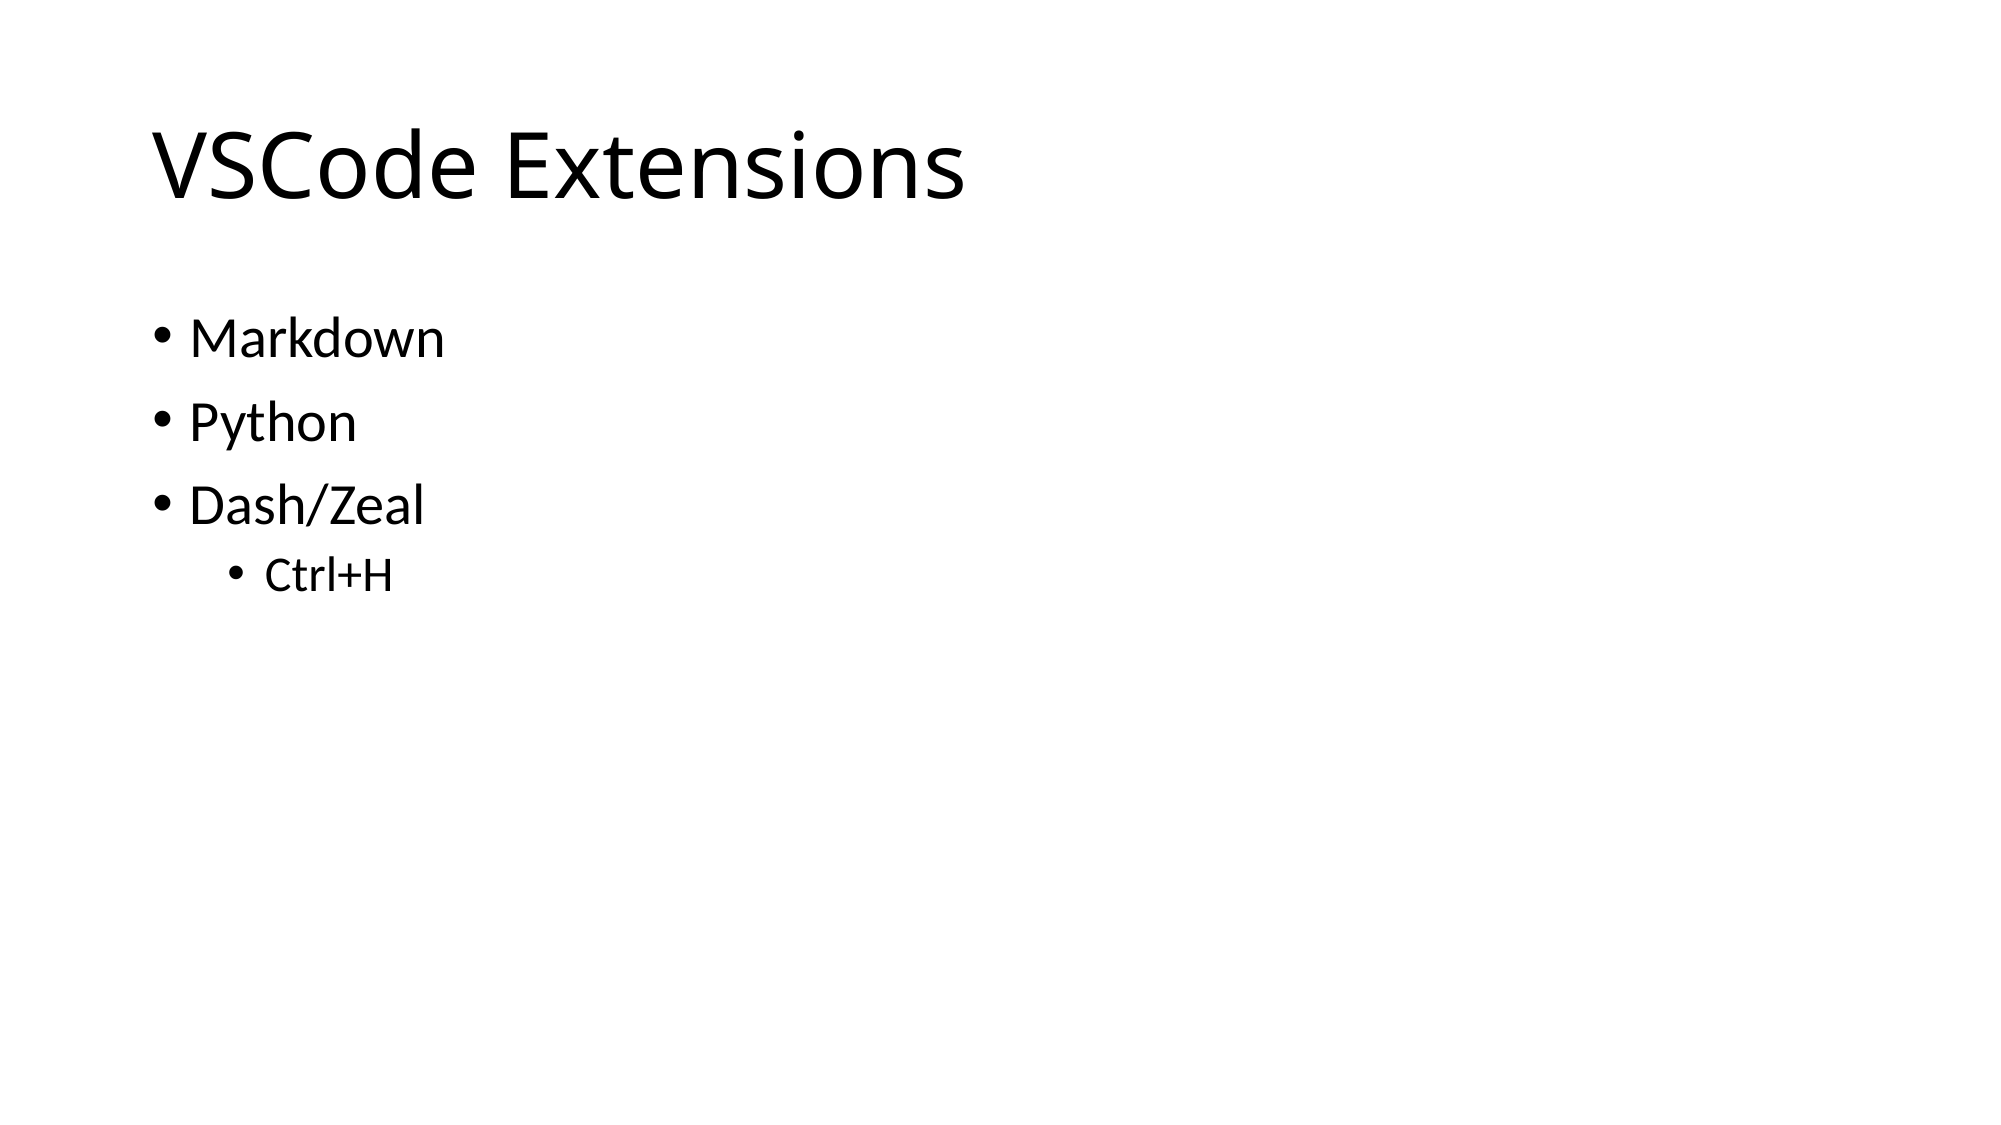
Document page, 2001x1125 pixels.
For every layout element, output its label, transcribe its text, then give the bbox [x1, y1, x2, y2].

title VSCode Extensions [137, 59, 1863, 278]
list Markdown Python Dash/Zeal Ctrl+H [137, 299, 1863, 1014]
